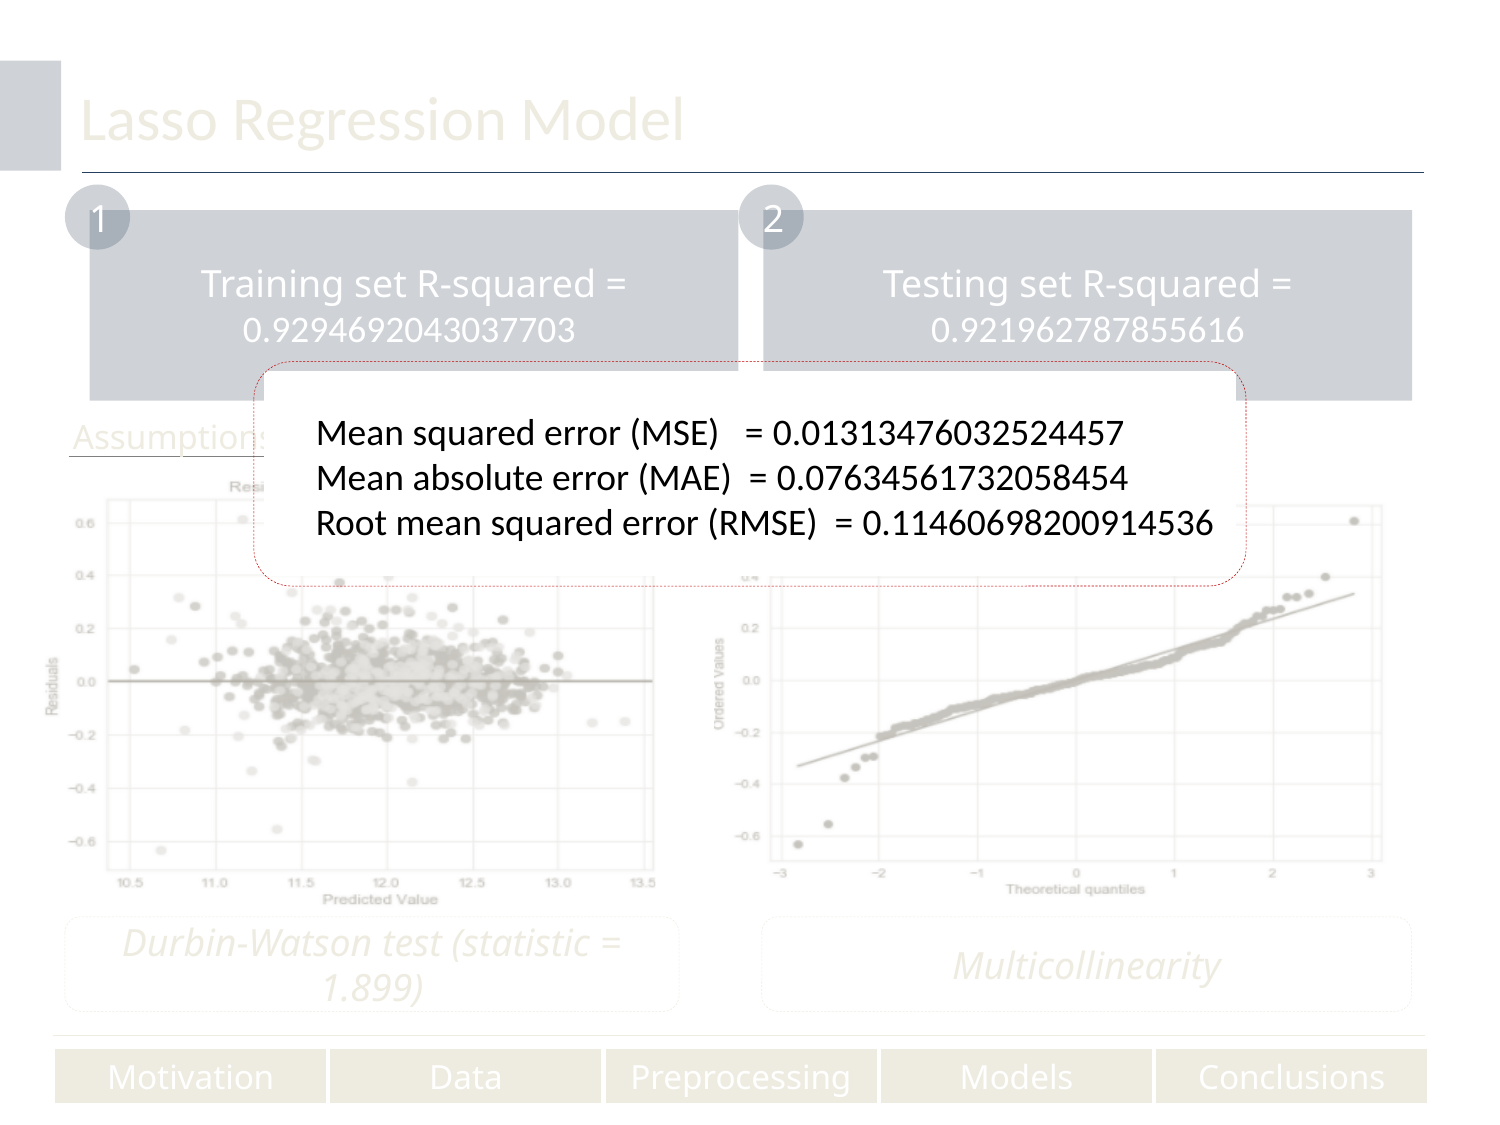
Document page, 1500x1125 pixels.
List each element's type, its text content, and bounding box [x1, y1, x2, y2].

text_box 1 [62, 182, 133, 252]
text_box Training set R-squared = 0.9294692043037703 [88, 208, 741, 403]
text_box Lasso Regression Model [65, 60, 1360, 171]
text_box [0, 58, 63, 173]
text_box 2 [736, 182, 806, 252]
text_box Durbin-Watson test (statistic = 1.899) [62, 916, 682, 1014]
text_box Multicollinearity [759, 914, 1414, 1014]
text_box [251, 473, 301, 478]
text_box Mean squared error (MSE) = 0.01313476032524457 Mean absolute error (MAE) = 0.07634561732058454 Root mean squared error (RMSE) = 0.11460698200914536 [301, 400, 1376, 596]
picture [29, 479, 656, 917]
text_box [57, 408, 612, 465]
picture [714, 479, 1400, 906]
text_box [52, 1046, 1430, 1106]
text_box [251, 359, 1249, 407]
text_box Testing set R-squared = 0.921962787855616 [761, 208, 1414, 403]
